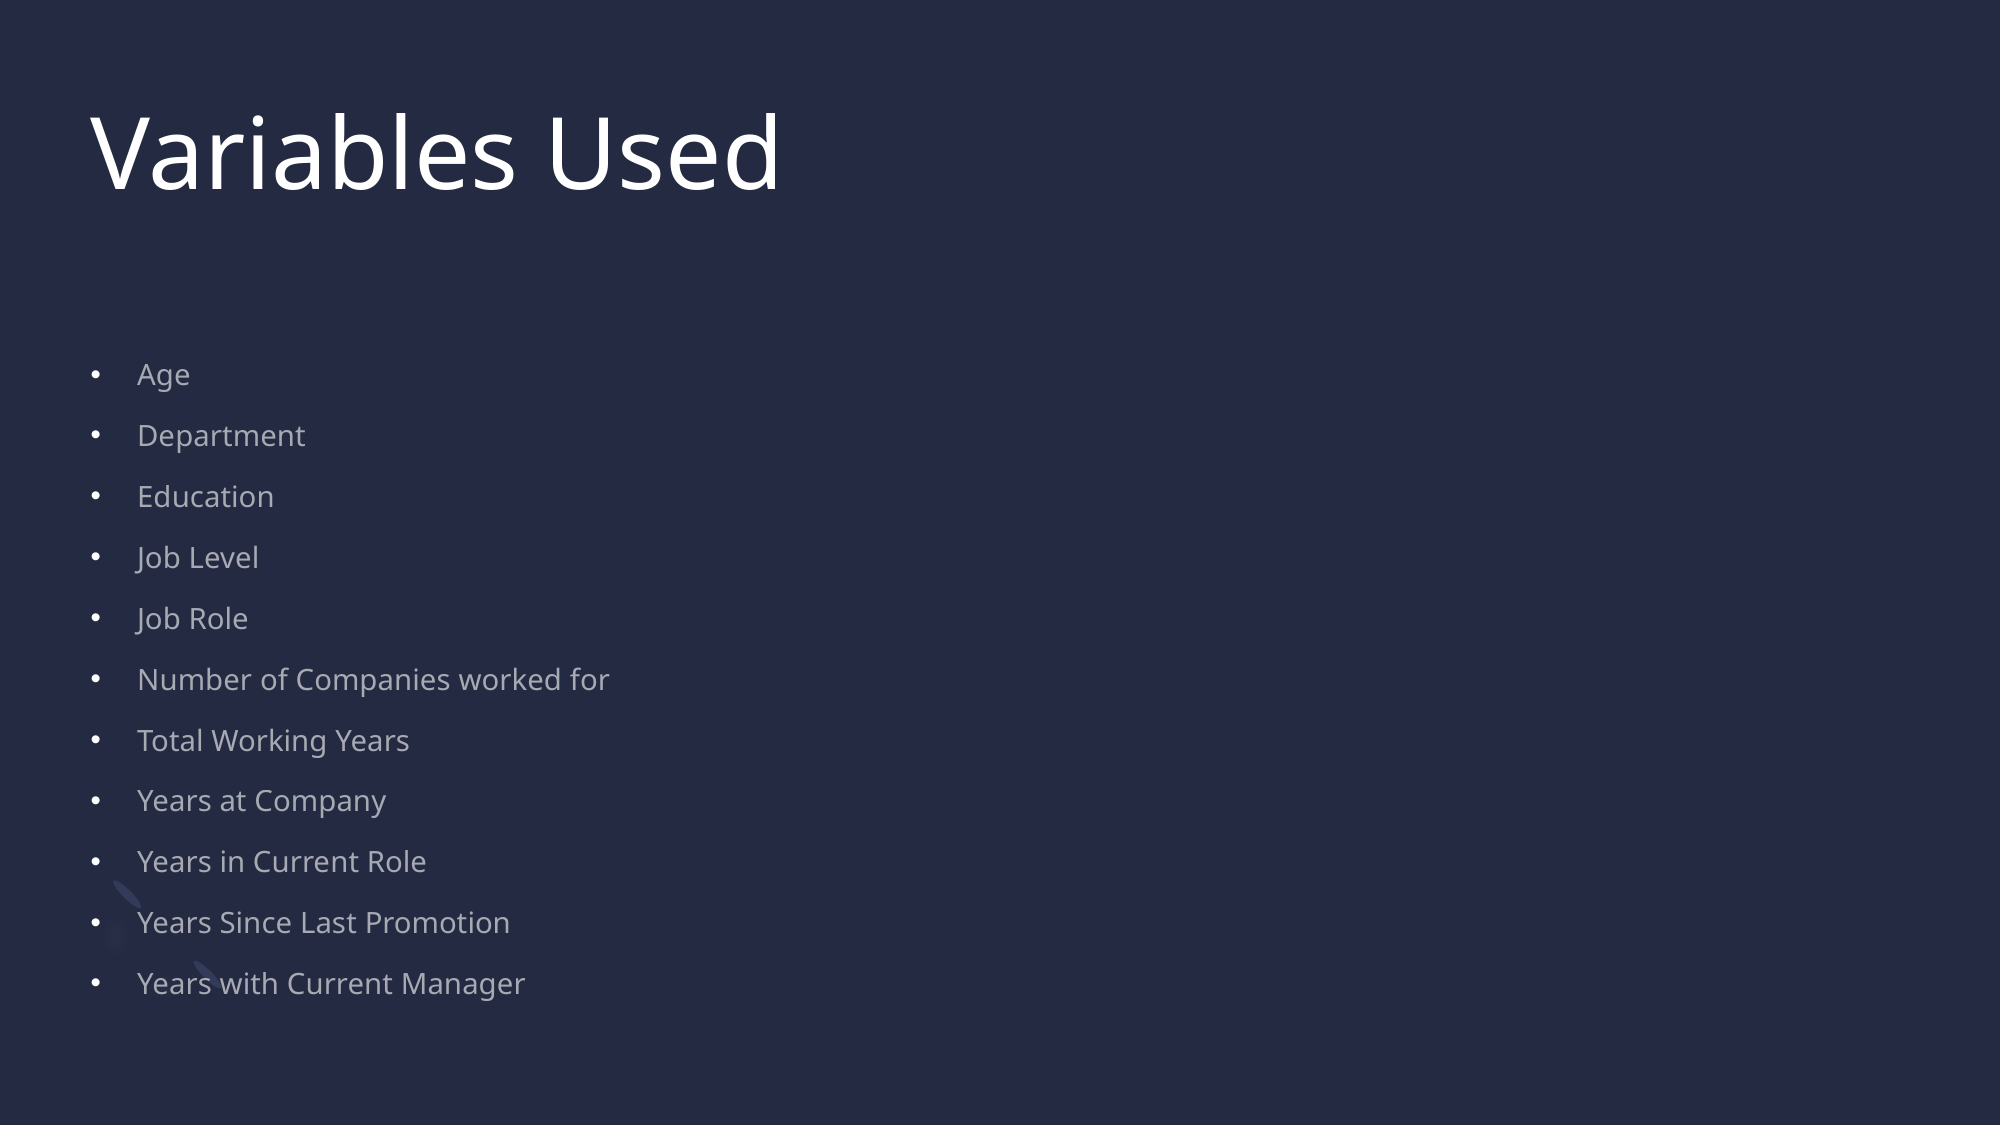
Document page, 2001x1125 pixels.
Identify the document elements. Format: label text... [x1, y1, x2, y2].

title Variables Used [90, 90, 1910, 309]
list Age Department Education Job Level Job Role Number of Companies worked for Total Working Years Years at Company Years in Current Role Years Since Last Promotion Years with Current Manager [90, 352, 1910, 1006]
